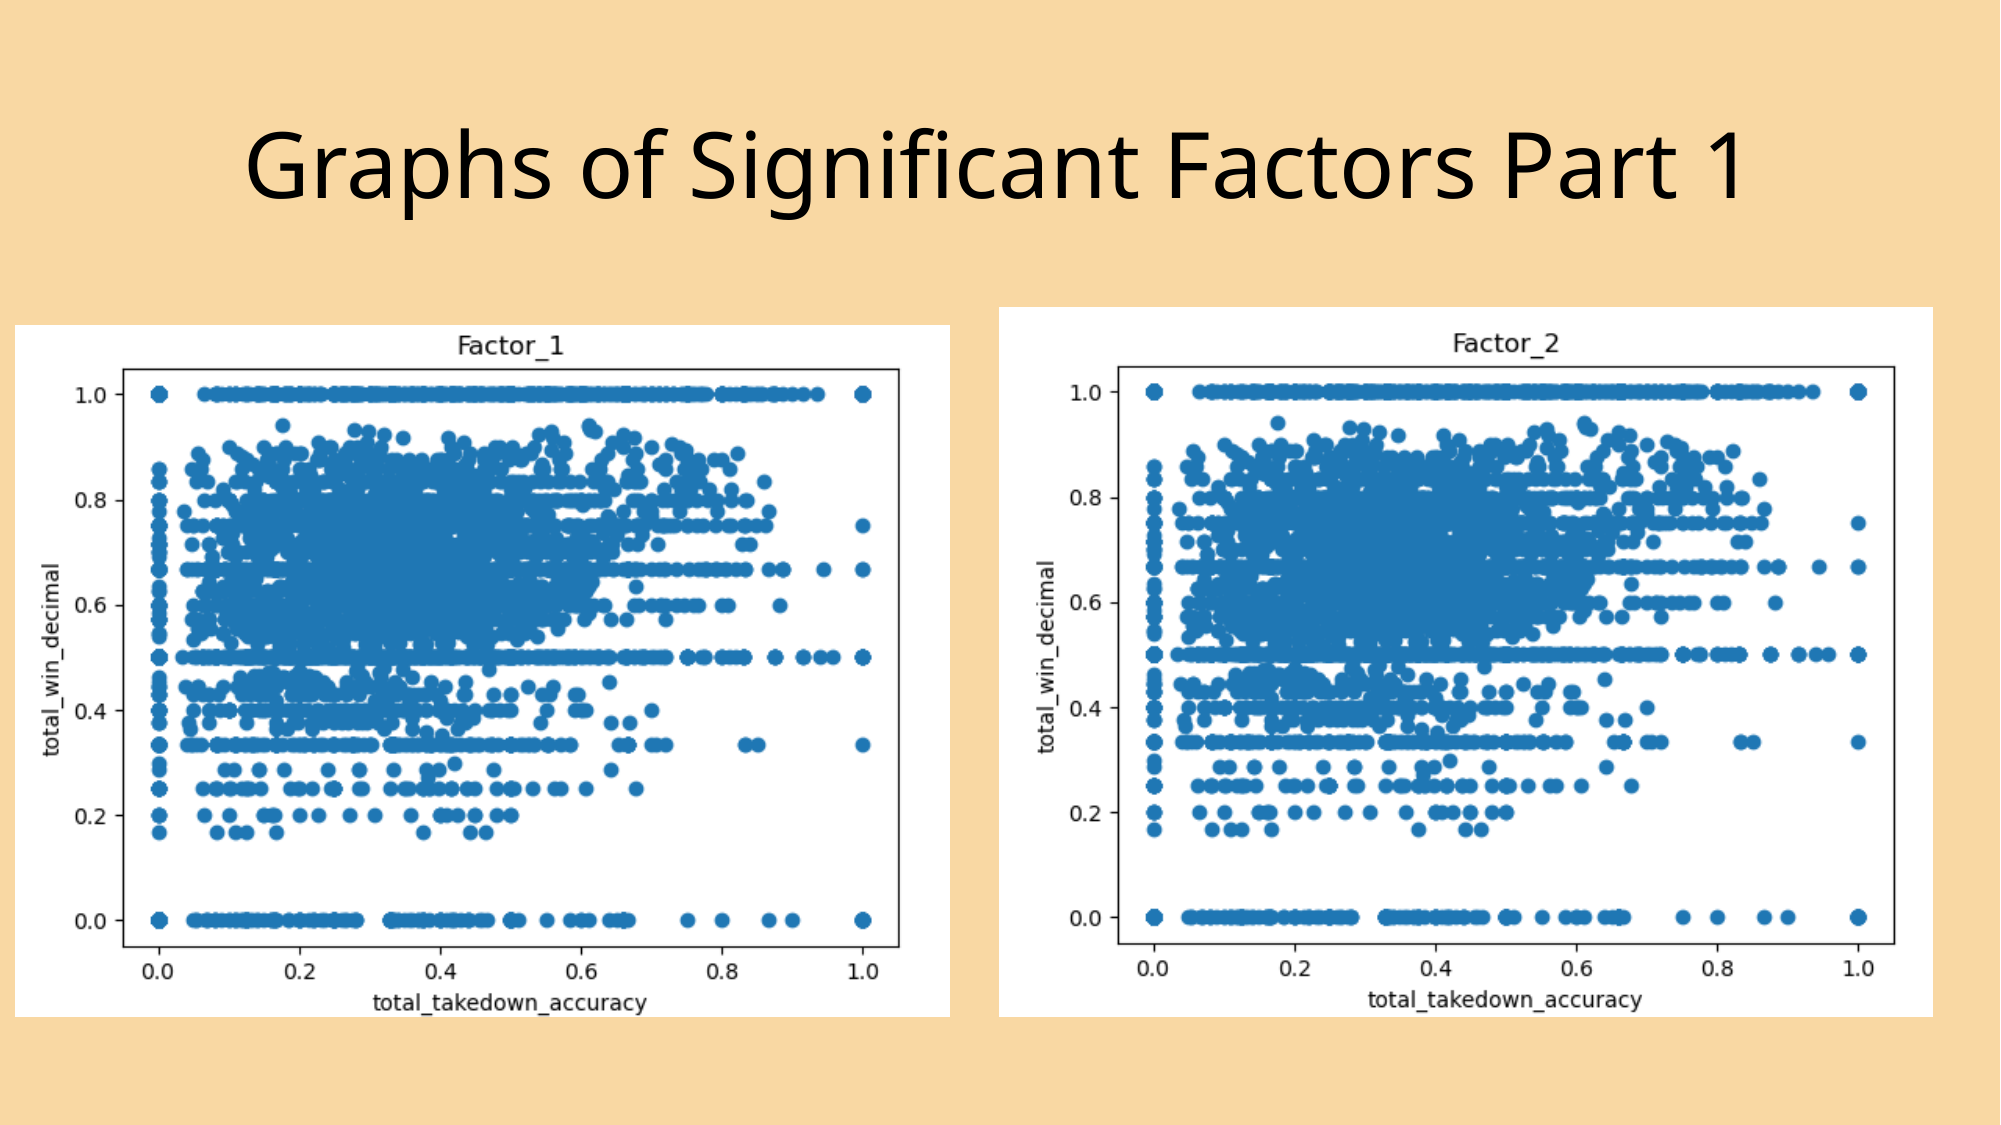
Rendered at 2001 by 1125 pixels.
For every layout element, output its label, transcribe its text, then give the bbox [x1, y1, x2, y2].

picture [999, 307, 1933, 1017]
picture [15, 325, 950, 1017]
title Graphs of Significant Factors Part 1 [137, 59, 1863, 278]
